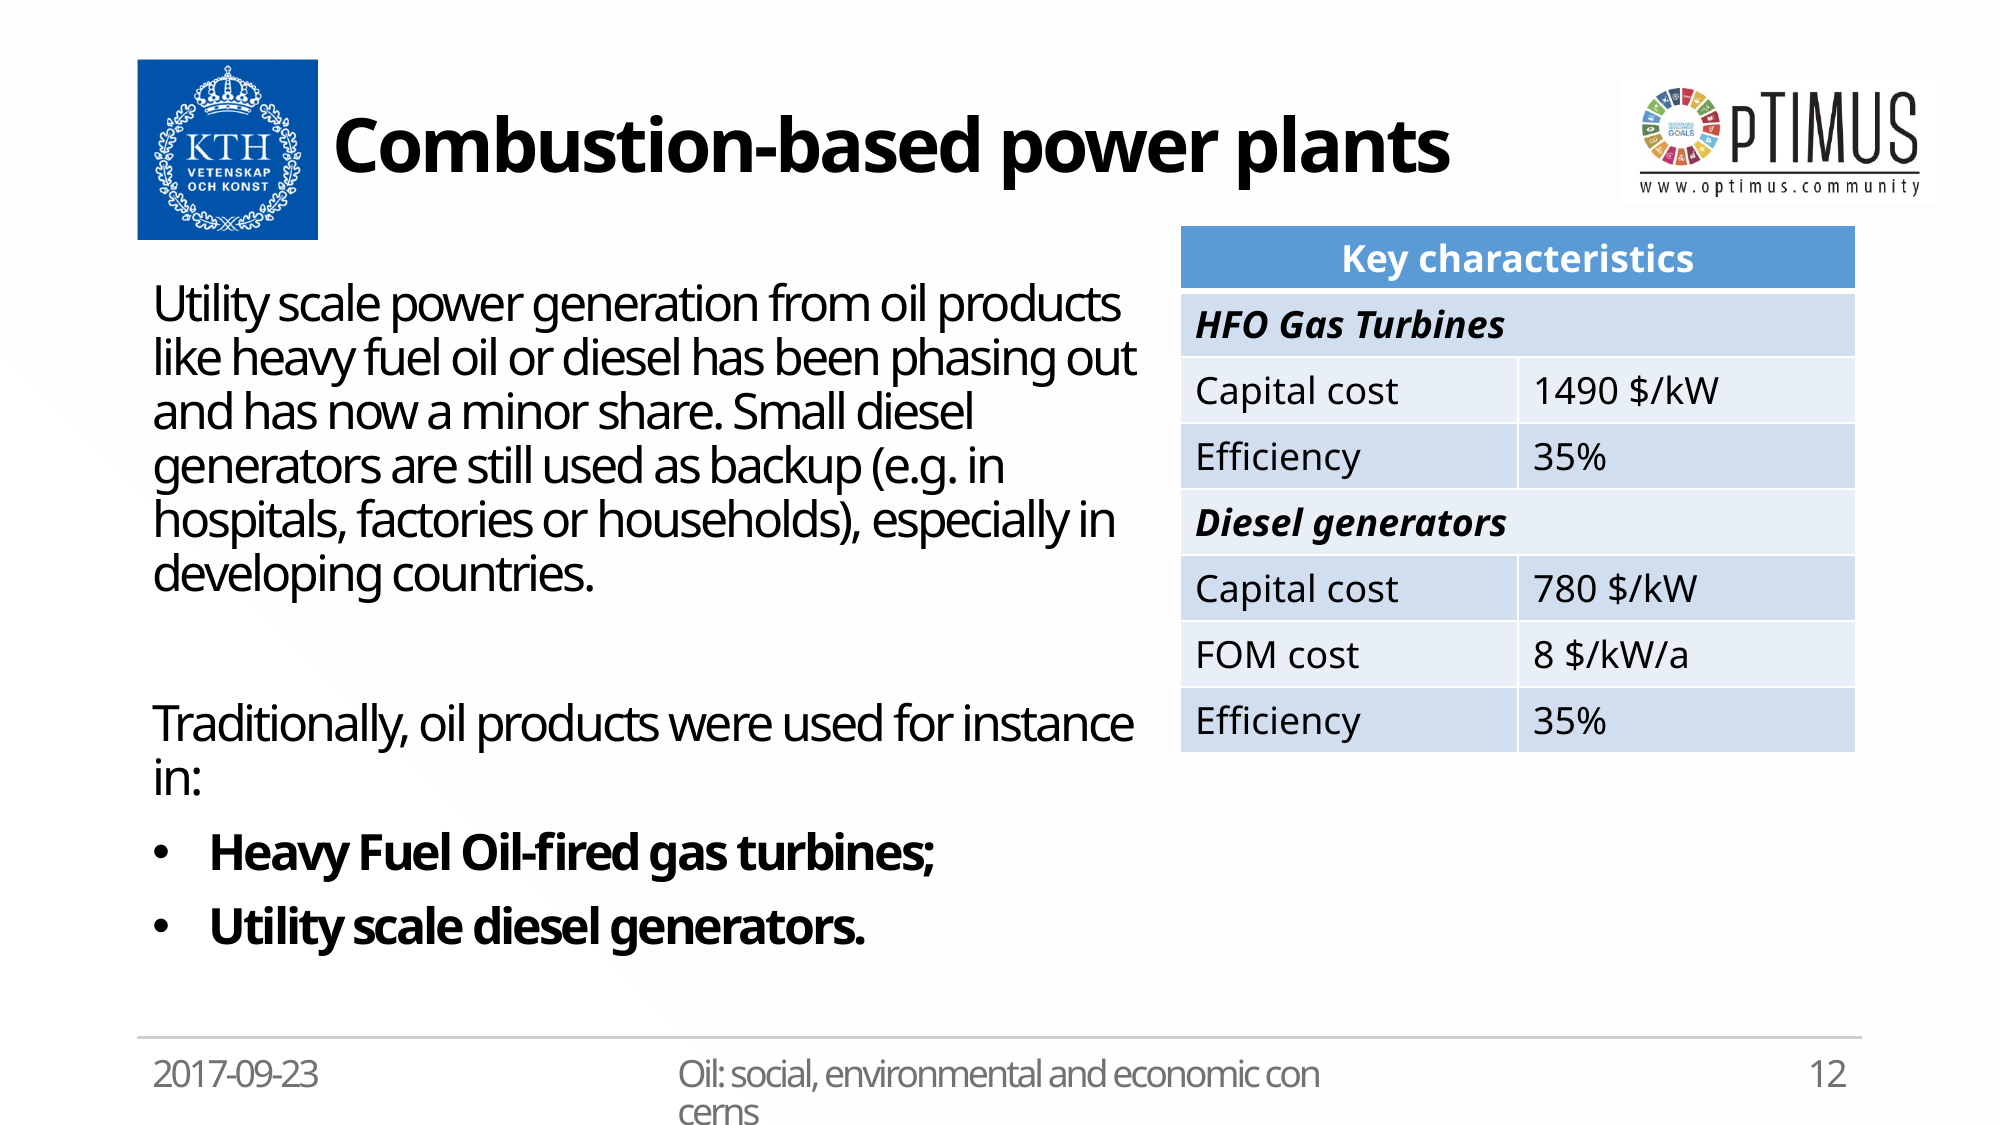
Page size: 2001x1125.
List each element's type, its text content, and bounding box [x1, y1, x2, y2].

table_cell Capital cost [1181, 556, 1517, 620]
table_cell 35% [1519, 424, 1855, 488]
table_cell Efficiency [1181, 688, 1517, 752]
table_cell Efficiency [1181, 424, 1517, 488]
table_cell 1490 $/kW [1519, 358, 1855, 422]
table_cell 8 $/kW/a [1519, 622, 1855, 686]
picture [1863, 78, 1938, 204]
picture [137, 59, 317, 240]
title Combustion-based power plants [317, 56, 1863, 240]
table_cell 780 $/kW [1519, 556, 1855, 620]
table_cell 35% [1519, 688, 1855, 752]
slide_number 12 [1412, 1042, 1863, 1103]
text_box Utility scale power generation from oil products like heavy fuel oil or diesel has been phasing out and has now a minor share. Small diesel generators are still used as backup (e.g. in hospitals, factories or households), especially in developing countries. Traditionally, oil products were used for instance in: Heavy Fuel Oil-fired gas turbines; Utility scale diesel generators. [137, 271, 1155, 1078]
table_cell HFO Gas Turbines [1181, 294, 1855, 356]
table_cell Diesel generators [1181, 490, 1855, 554]
table_cell Capital cost [1181, 358, 1517, 422]
table_header Key characteristics [1181, 226, 1855, 288]
footer Oil: social, environmental and economic concerns [662, 1042, 1338, 1103]
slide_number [137, 1078, 588, 1103]
table_cell FOM cost [1181, 622, 1517, 686]
